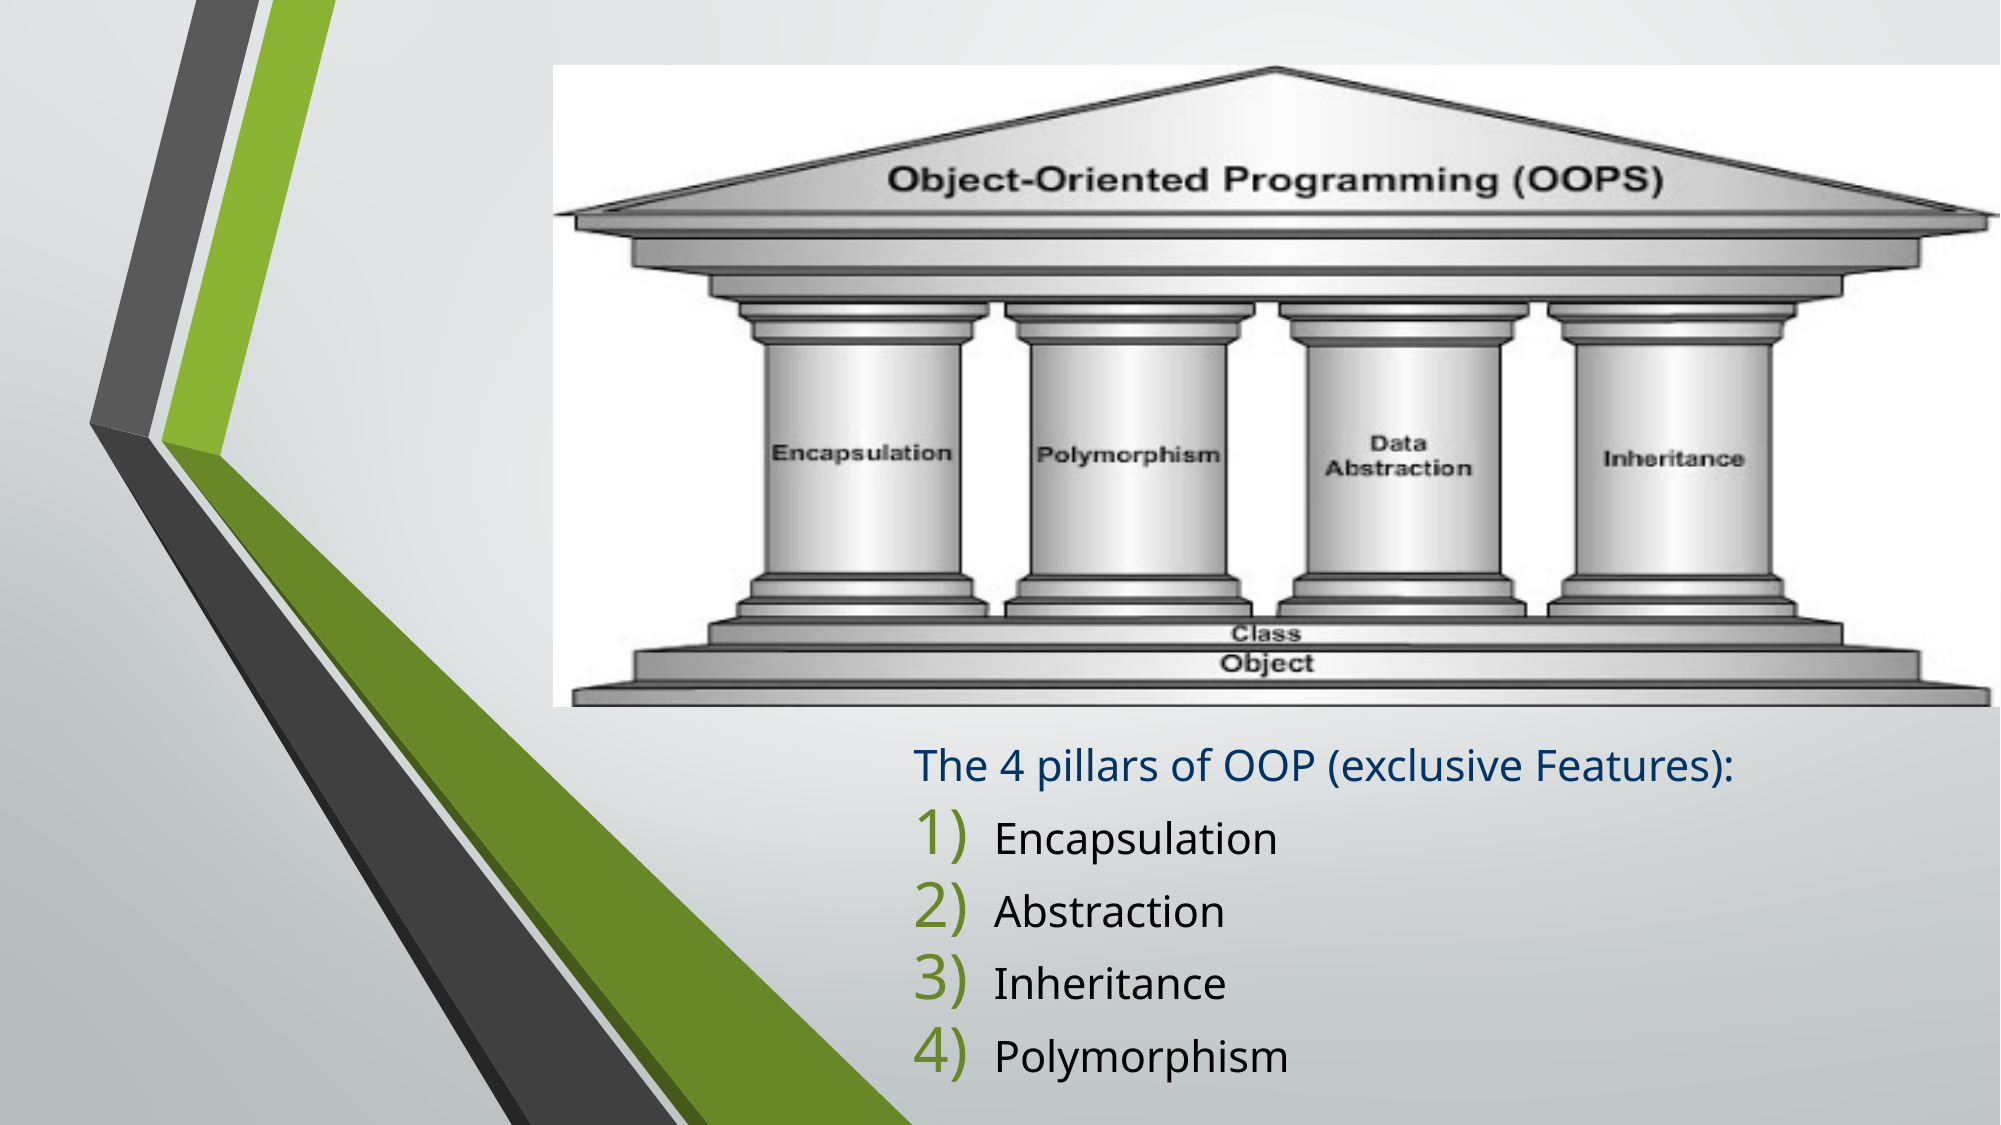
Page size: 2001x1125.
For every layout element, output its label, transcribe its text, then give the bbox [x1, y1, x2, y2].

subtitle The 4 pillars of OOP (exclusive Features): Encapsulation Abstraction Inheritance Polymorphism [898, 730, 1887, 1093]
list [553, 65, 2000, 707]
